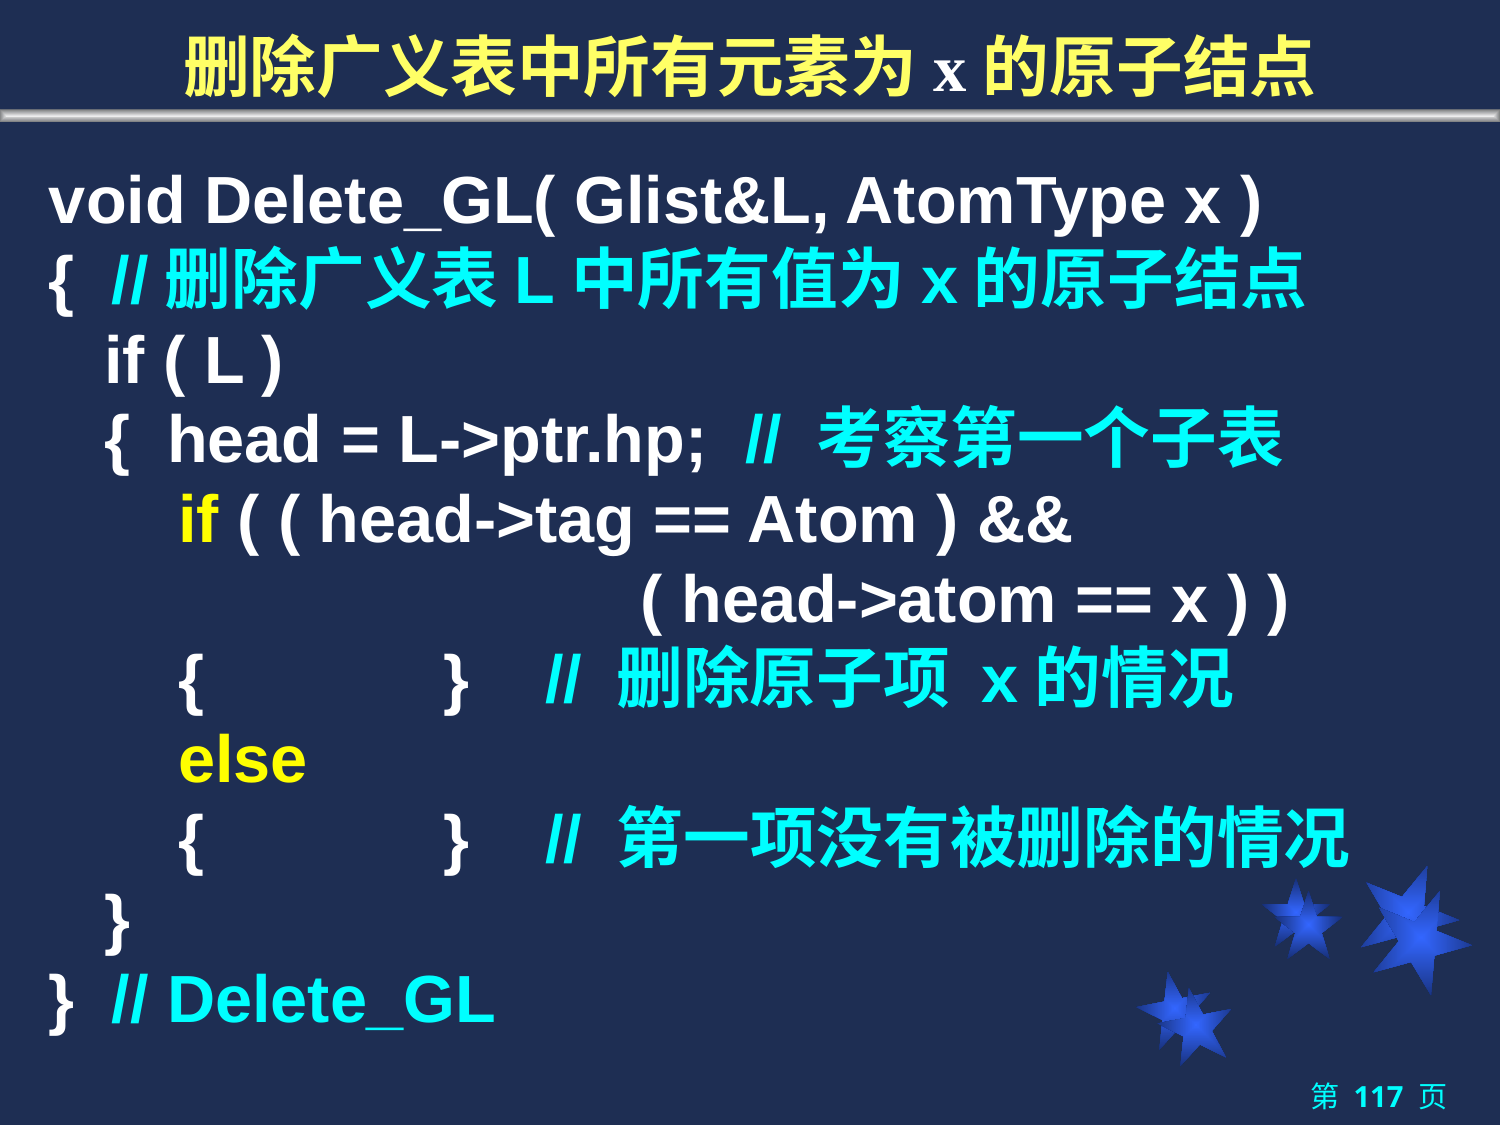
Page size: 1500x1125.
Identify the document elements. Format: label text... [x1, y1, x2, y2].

title 删除广义表中所有元素为x的原子结点 [0, 0, 1500, 113]
slide_number 第 117 页 [1067, 1070, 1463, 1125]
text_box void Delete_GL( Glist&L, AtomType x ) { //删除广义表L中所有值为x的原子结点 if ( L ) { head = L->ptr.hp; // 考察第一个子表 if ( ( head->tag == Atom ) && ( head->atom == x ) ) { } // 删除原子项 x的情况 else { } // 第一项没有被删除的情况 } } // Delete_GL [33, 148, 1478, 1044]
